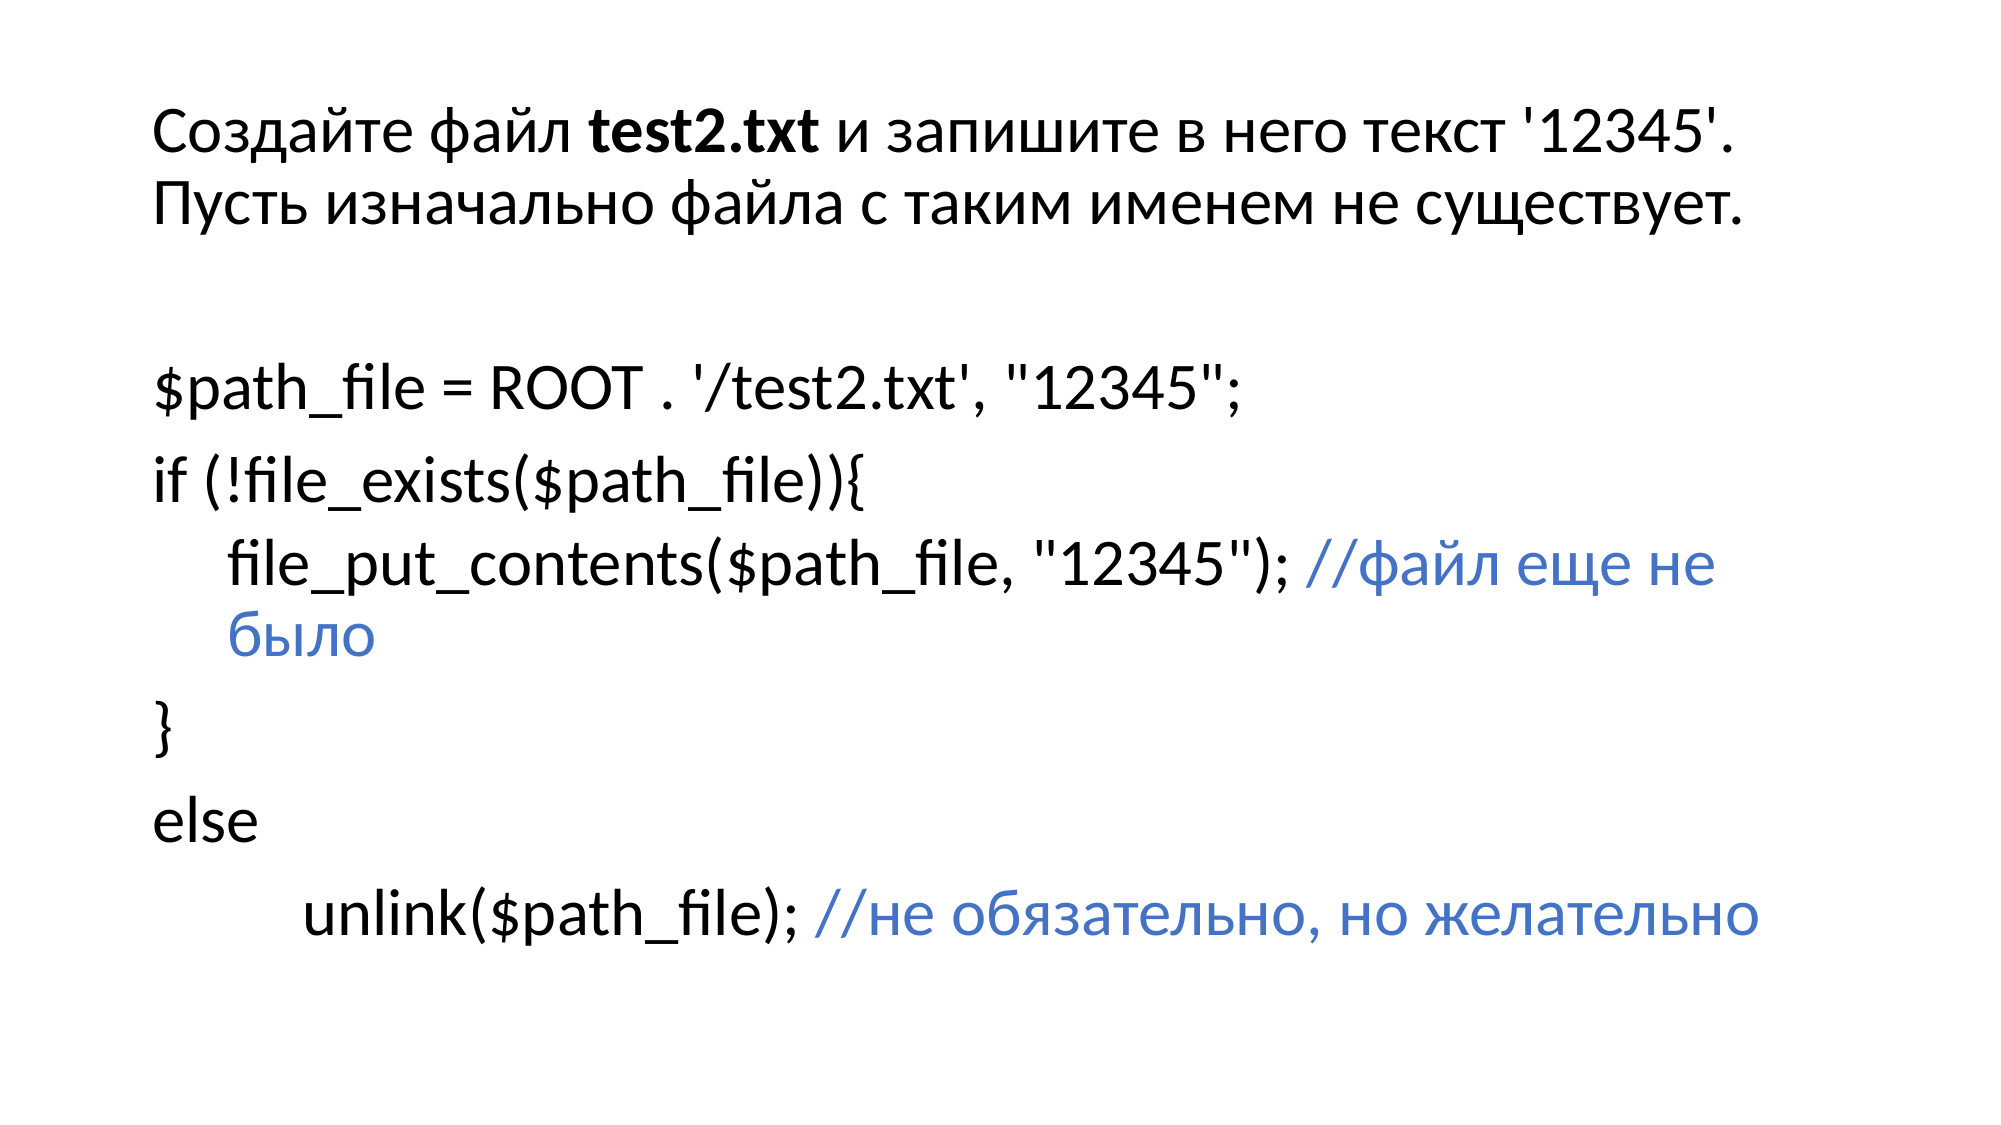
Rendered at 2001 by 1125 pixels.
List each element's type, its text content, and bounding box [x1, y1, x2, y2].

list Создайте файл test2.txt и запишите в него текст '12345'. Пусть изначально файла с таким именем не существует. $path_file = ROOT . '/test2.txt', "12345"; if (!file_exists($path_file)){ file_put_contents($path_file, "12345"); //файл еще не было } else unlink($path_file); //не обязательно, но желательно [137, 87, 1863, 1014]
